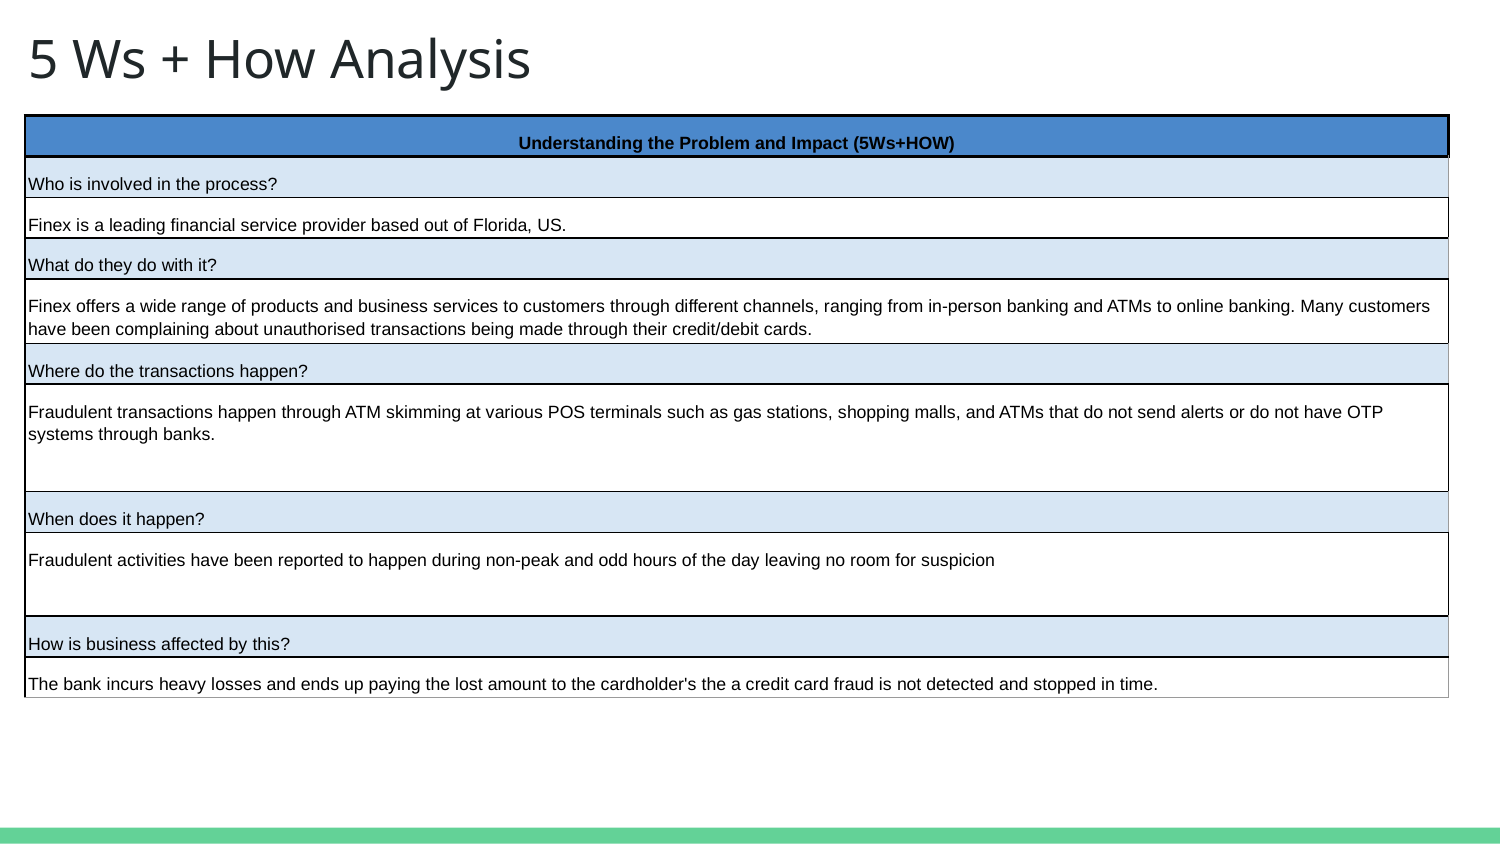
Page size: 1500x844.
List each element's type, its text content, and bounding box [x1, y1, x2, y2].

title 5 Ws + How Analysis [13, 10, 1412, 105]
table_cell Finex is a leading financial service provider based out of Florida, US. [26, 198, 1448, 237]
table_cell Fraudulent activities have been reported to happen during non-peak and odd hours of the day leaving no room for suspicion [26, 533, 1448, 615]
table_cell Finex offers a wide range of products and business services to customers through different channels, ranging from in-person banking and ATMs to online banking. Many customers have been complaining about unauthorised transactions being made through their credit/debit cards. [26, 280, 1448, 343]
table_cell When does it happen? [26, 492, 1448, 532]
table_cell Who is involved in the process? [26, 158, 1448, 197]
table_header Understanding the Problem and Impact (5Ws+HOW) [26, 117, 1447, 155]
table_cell Where do the transactions happen? [26, 344, 1448, 383]
table_cell Fraudulent transactions happen through ATM skimming at various POS terminals such as gas stations, shopping malls, and ATMs that do not send alerts or do not have OTP systems through banks. [26, 385, 1448, 491]
table_cell What do they do with it? [26, 239, 1448, 278]
table_cell The bank incurs heavy losses and ends up paying the lost amount to the cardholder's the a credit card fraud is not detected and stopped in time. [26, 658, 1448, 697]
table_cell How is business affected by this? [26, 617, 1448, 656]
